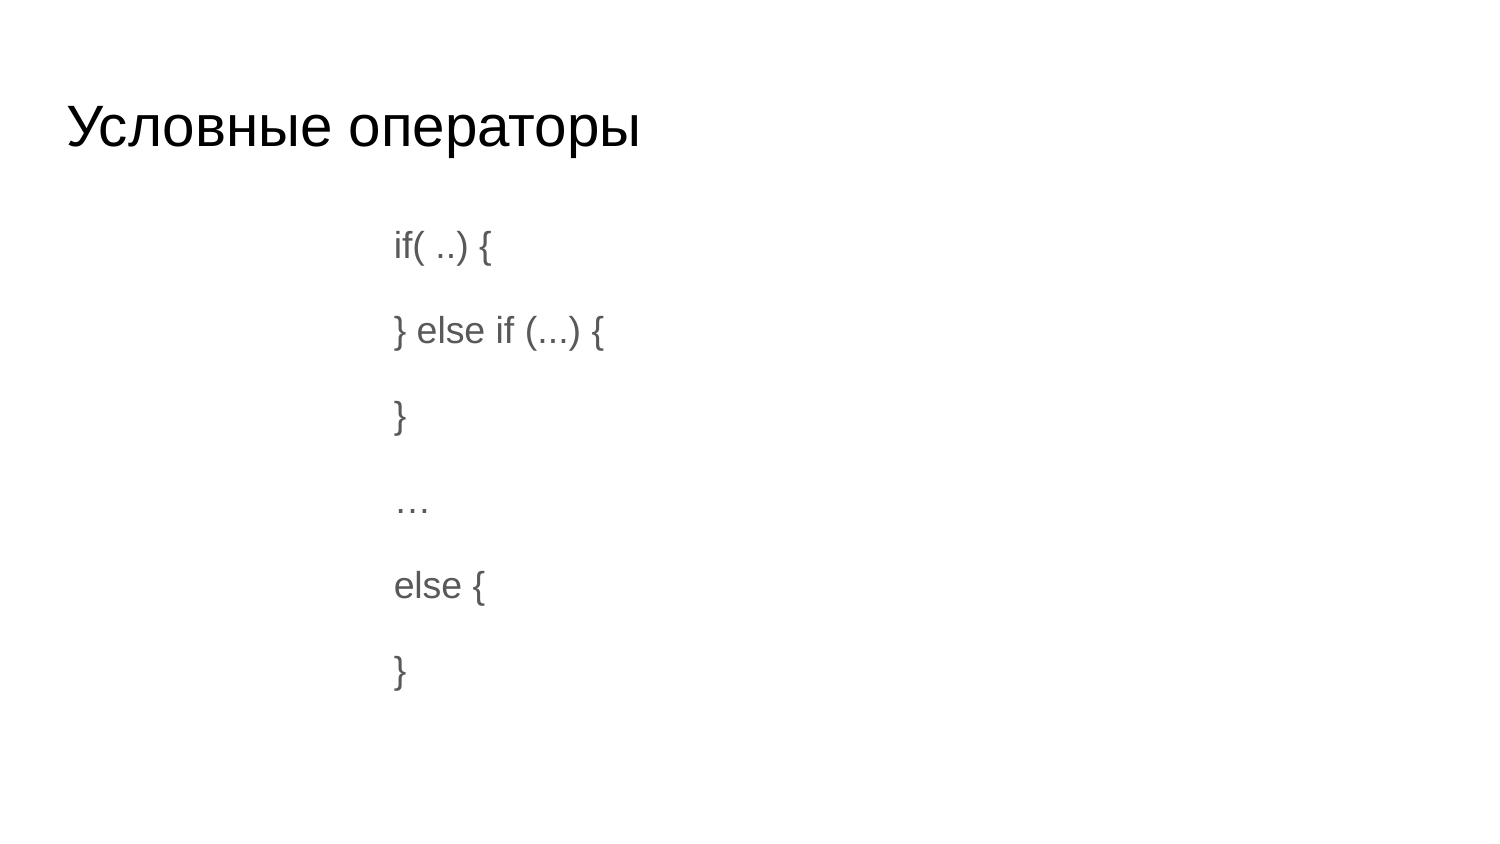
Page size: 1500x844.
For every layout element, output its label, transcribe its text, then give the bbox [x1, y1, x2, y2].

title Условные операторы [51, 72, 1449, 167]
list if( ..) { } else if (...) { } … else { } [378, 199, 1167, 760]
